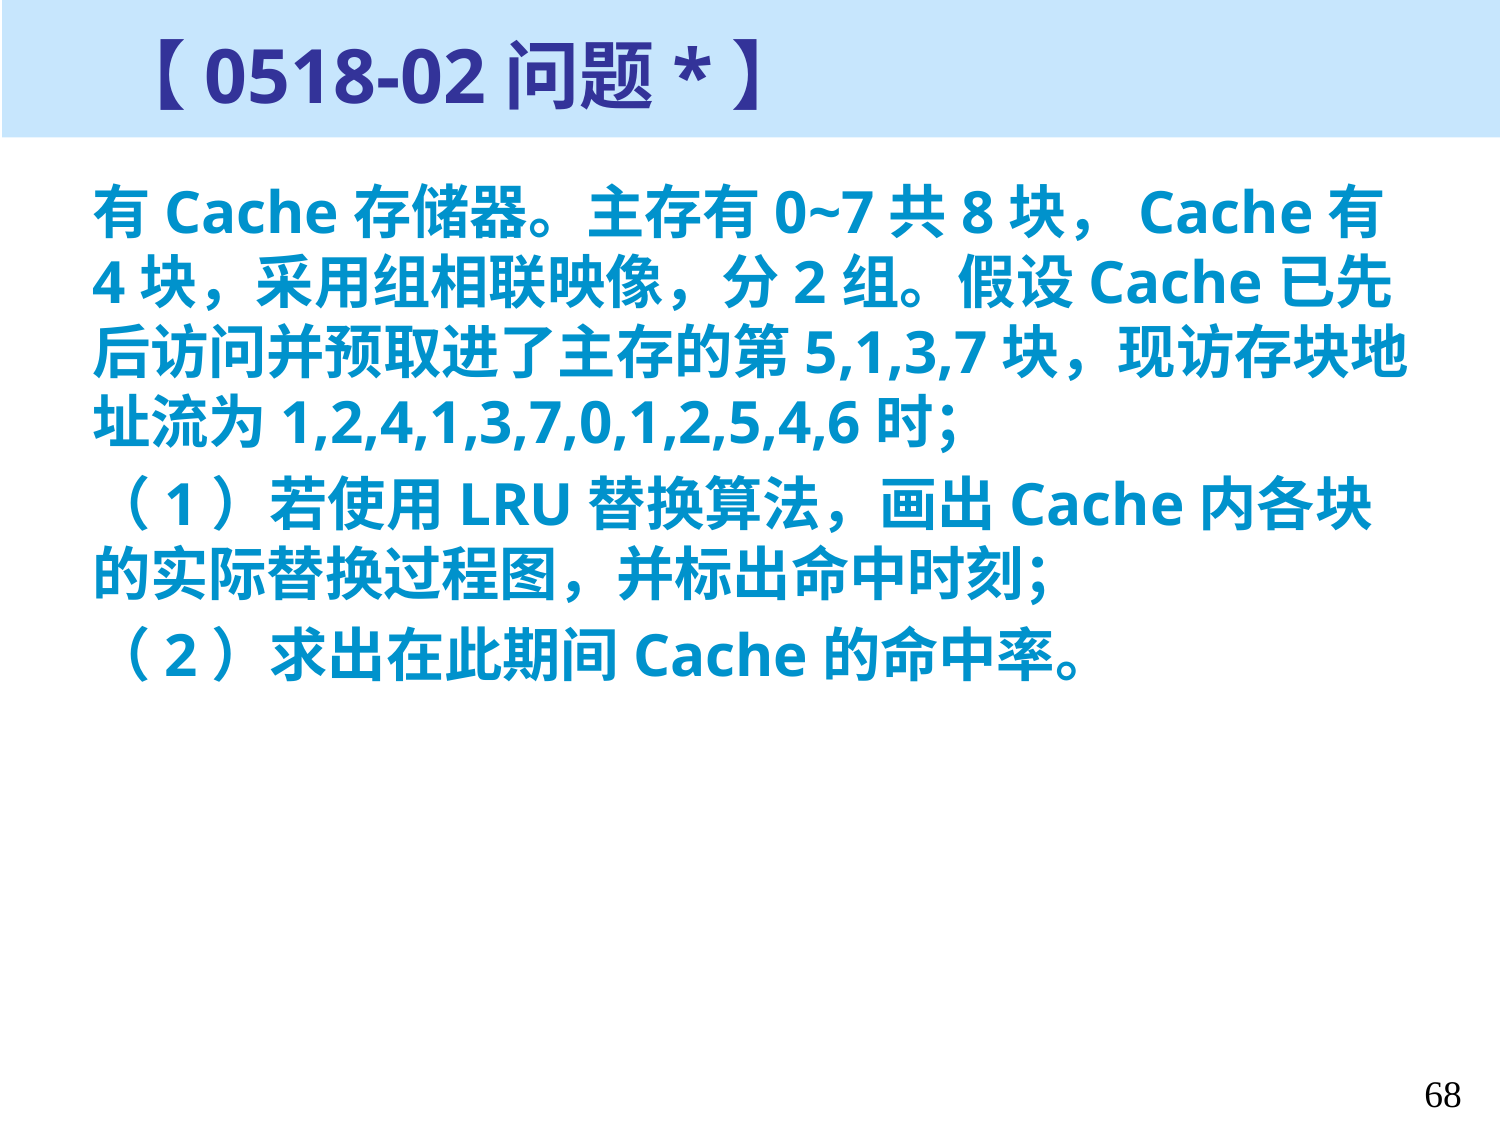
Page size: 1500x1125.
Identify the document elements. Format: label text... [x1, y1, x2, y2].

list 有Cache存储器。主存有0~7共8块，Cache有4块，采用组相联映像，分2组。假设Cache已先后访问并预取进了主存的第5,1,3,7块，现访存块地址流为1,2,4,1,3,7,0,1,2,5,4,6时； （1）若使用LRU替换算法，画出Cache内各块的实际替换过程图，并标出命中时刻； （2）求出在此期间Cache的命中率。 [77, 167, 1428, 981]
title 【0518-02问题*】 [96, 23, 1472, 124]
